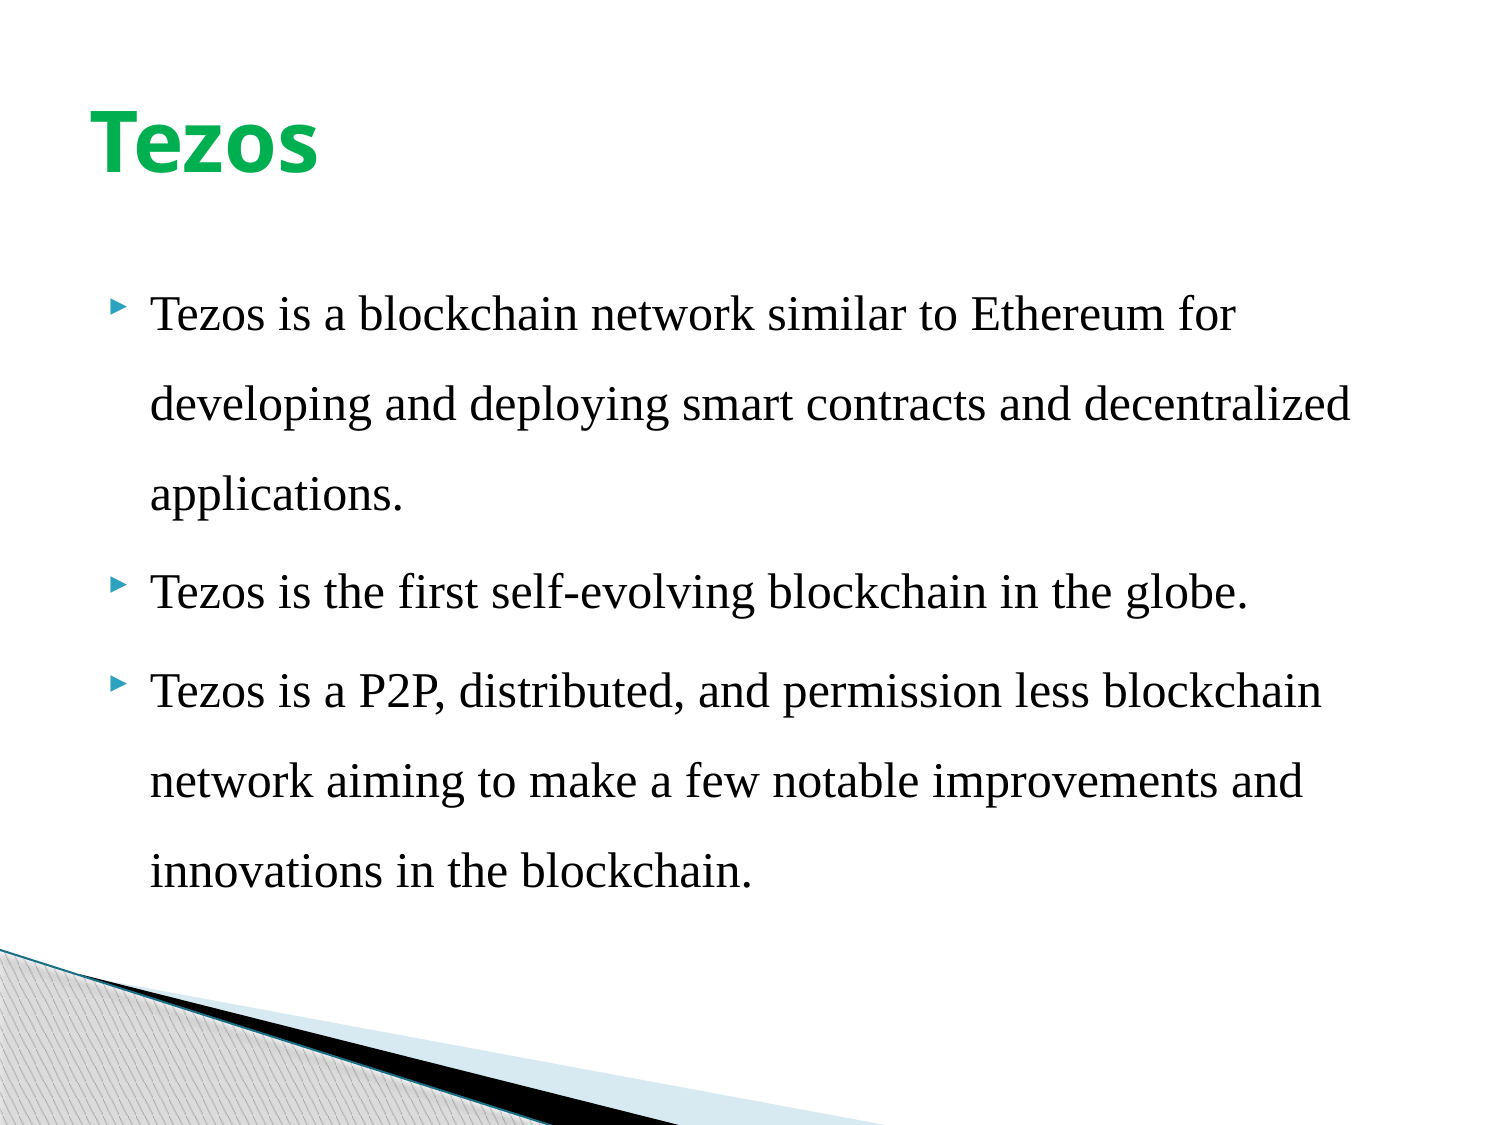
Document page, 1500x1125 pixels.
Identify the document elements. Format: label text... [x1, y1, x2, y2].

list Tezos is a blockchain network similar to Ethereum for developing and deploying smart contracts and decentralized applications. Tezos is the first self-evolving blockchain in the globe. Tezos is a P2P, distributed, and permission less blockchain network aiming to make a few notable improvements and innovations in the blockchain. [75, 243, 1425, 986]
title Tezos [75, 45, 1425, 233]
